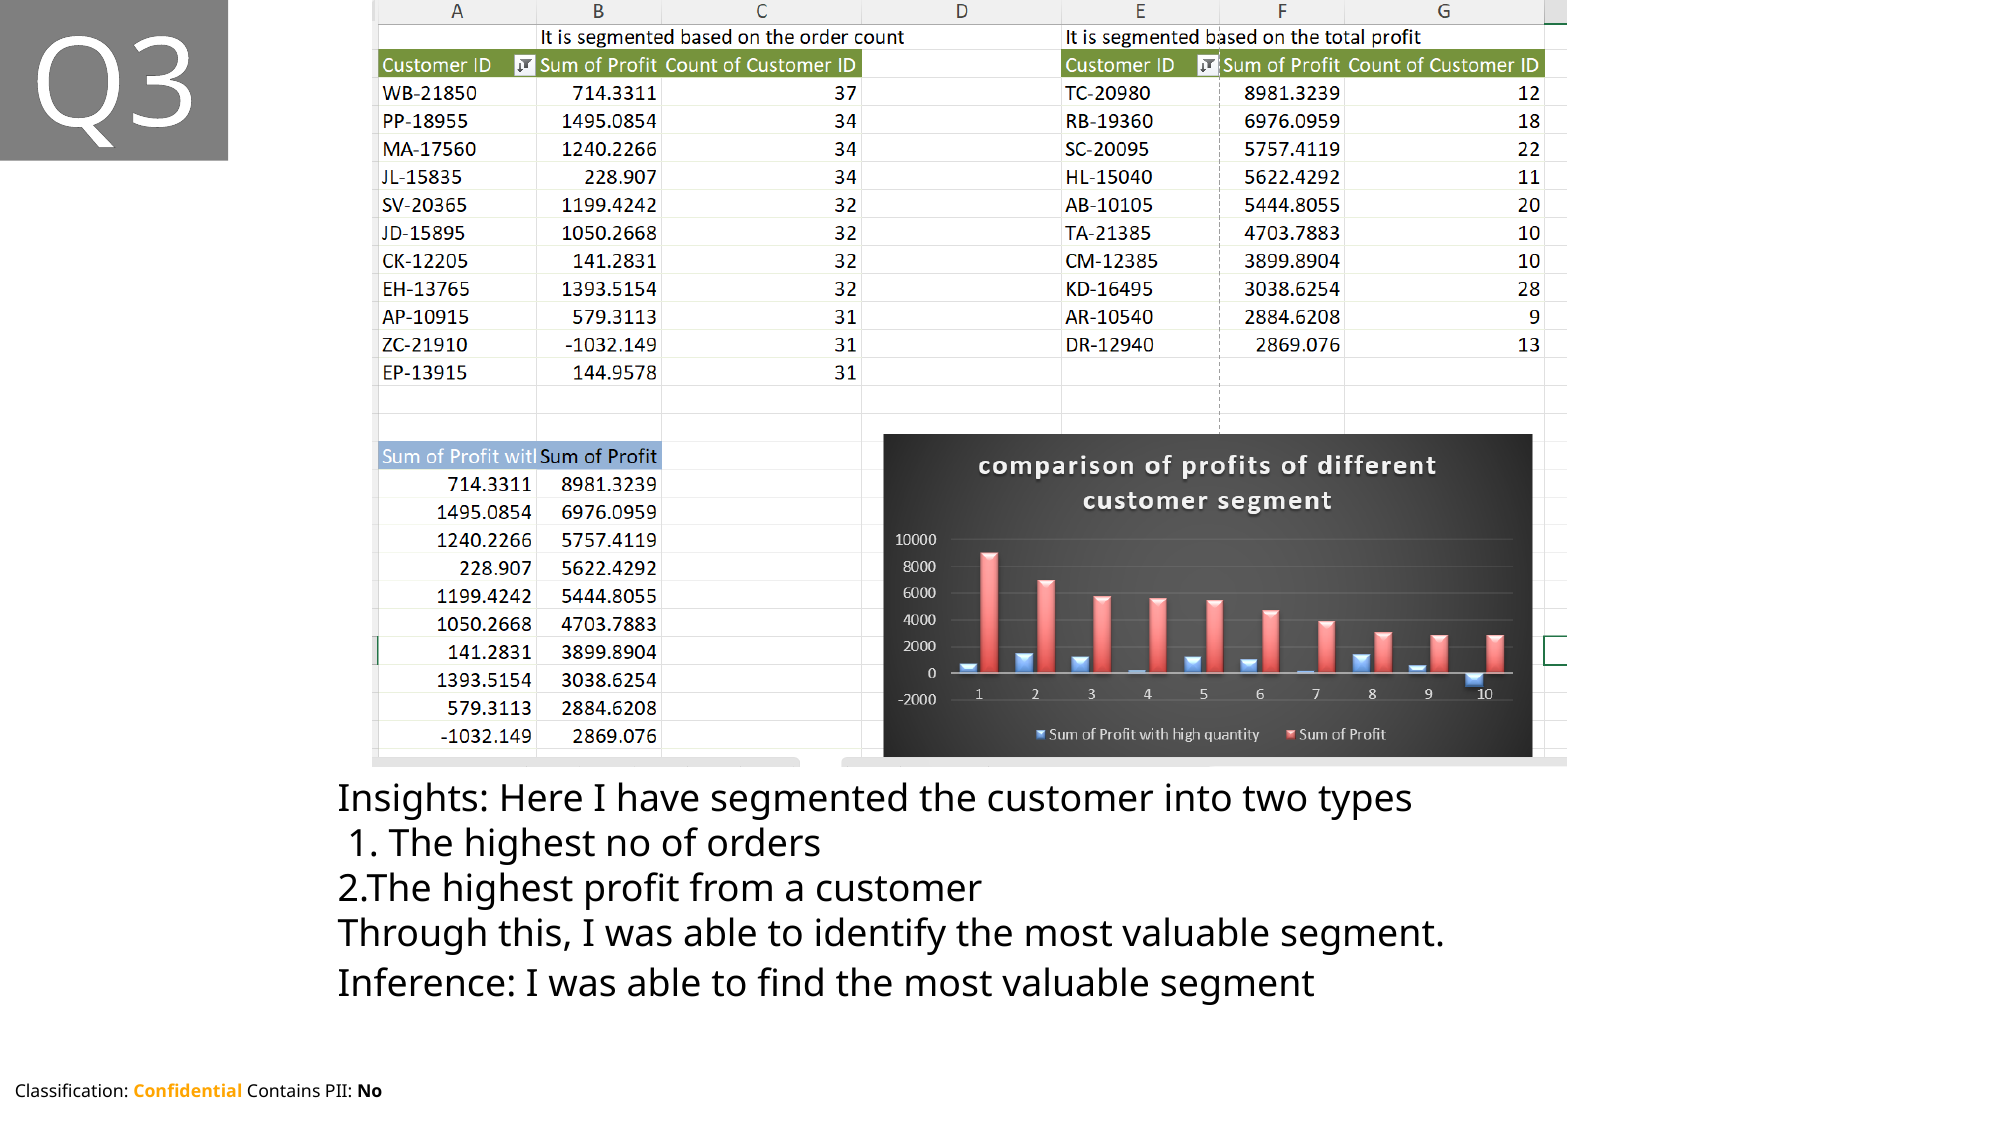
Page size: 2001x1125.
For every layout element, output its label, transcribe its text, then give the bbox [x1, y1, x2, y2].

title Q3 [0, 0, 229, 161]
picture [372, 0, 1568, 768]
text_box Inference: I was able to find the most valuable segment [322, 951, 1660, 1012]
text_box Insights: Here I have segmented the customer into two types 1. The highest no of orders 2.The highest profit from a customer Through this, I was able to identify the most valuable segment. [322, 767, 1729, 1007]
